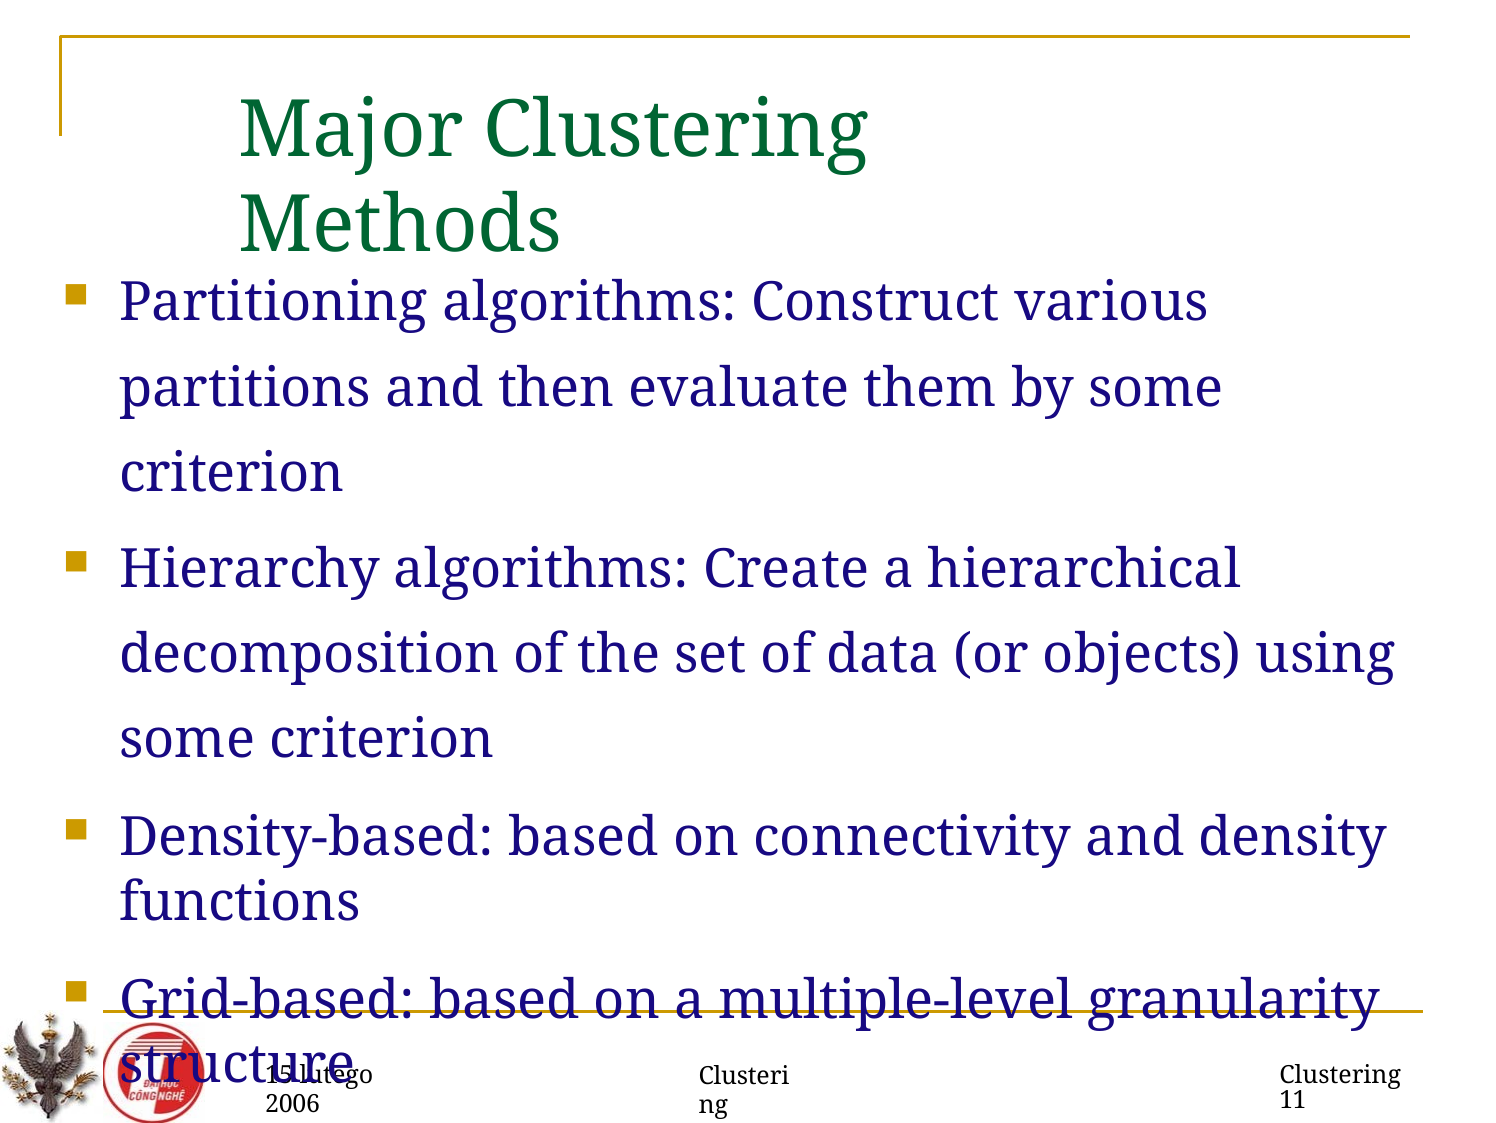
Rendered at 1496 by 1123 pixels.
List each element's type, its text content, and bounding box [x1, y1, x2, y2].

text_box Partitioning algorithms: Construct various partitions and then evaluate them by some criterion Hierarchy algorithms: Create a hierarchical decomposition of the set of data (or objects) using some criterion Density-based: based on connectivity and density functions Grid-based: based on a multiple-level granularity structure Model-based: A model is hypothesized for each of the clusters and the idea is to find the best fit of that model to each other [60, 244, 1431, 1123]
text_box Major Clustering Methods [235, 74, 1046, 244]
picture [0, 1010, 60, 1123]
